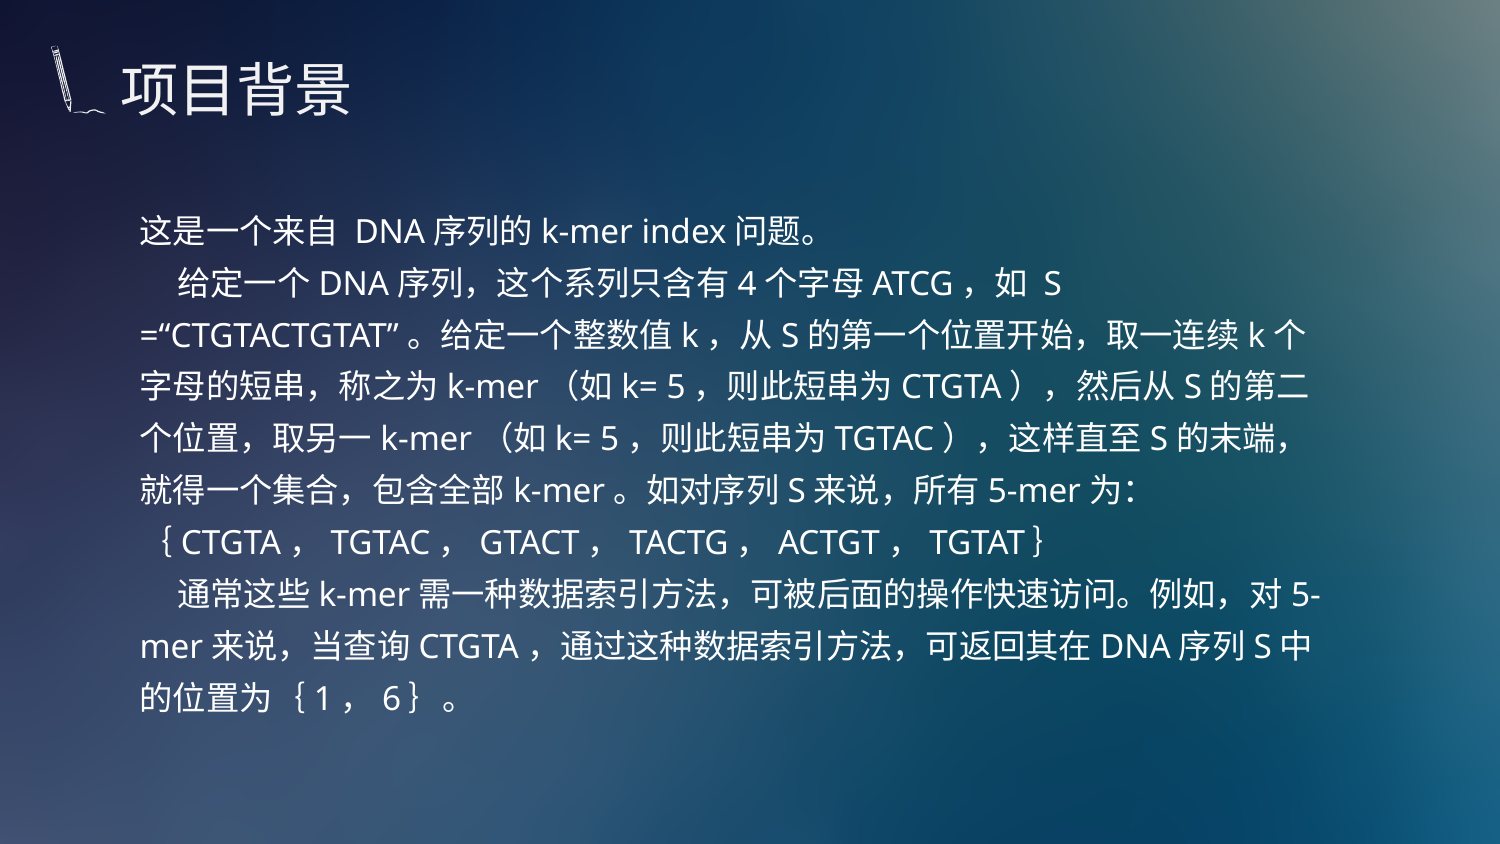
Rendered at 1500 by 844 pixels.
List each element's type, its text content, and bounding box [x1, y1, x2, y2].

text_box 这是一个来自 DNA序列的k-mer index问题。 给定一个DNA序列，这个系列只含有4个字母ATCG，如 S =“CTGTACTGTAT”。给定一个整数值k，从S的第一个位置开始，取一连续k个字母的短串，称之为k-mer（如k= 5，则此短串为CTGTA），然后从S的第二个位置，取另一k-mer（如k= 5，则此短串为TGTAC），这样直至S的末端，就得一个集合，包含全部k-mer。如对序列S来说，所有5-mer为： ｛CTGTA，TGTAC，GTACT，TACTG，ACTGT，TGTAT｝ 通常这些k-mer需一种数据索引方法，可被后面的操作快速访问。例如，对5-mer来说，当查询CTGTA，通过这种数据索引方法，可返回其在DNA序列S中的位置为｛1，6｝。 [124, 190, 1355, 802]
picture [0, 0, 1500, 844]
text_box 项目背景 [105, 45, 395, 131]
